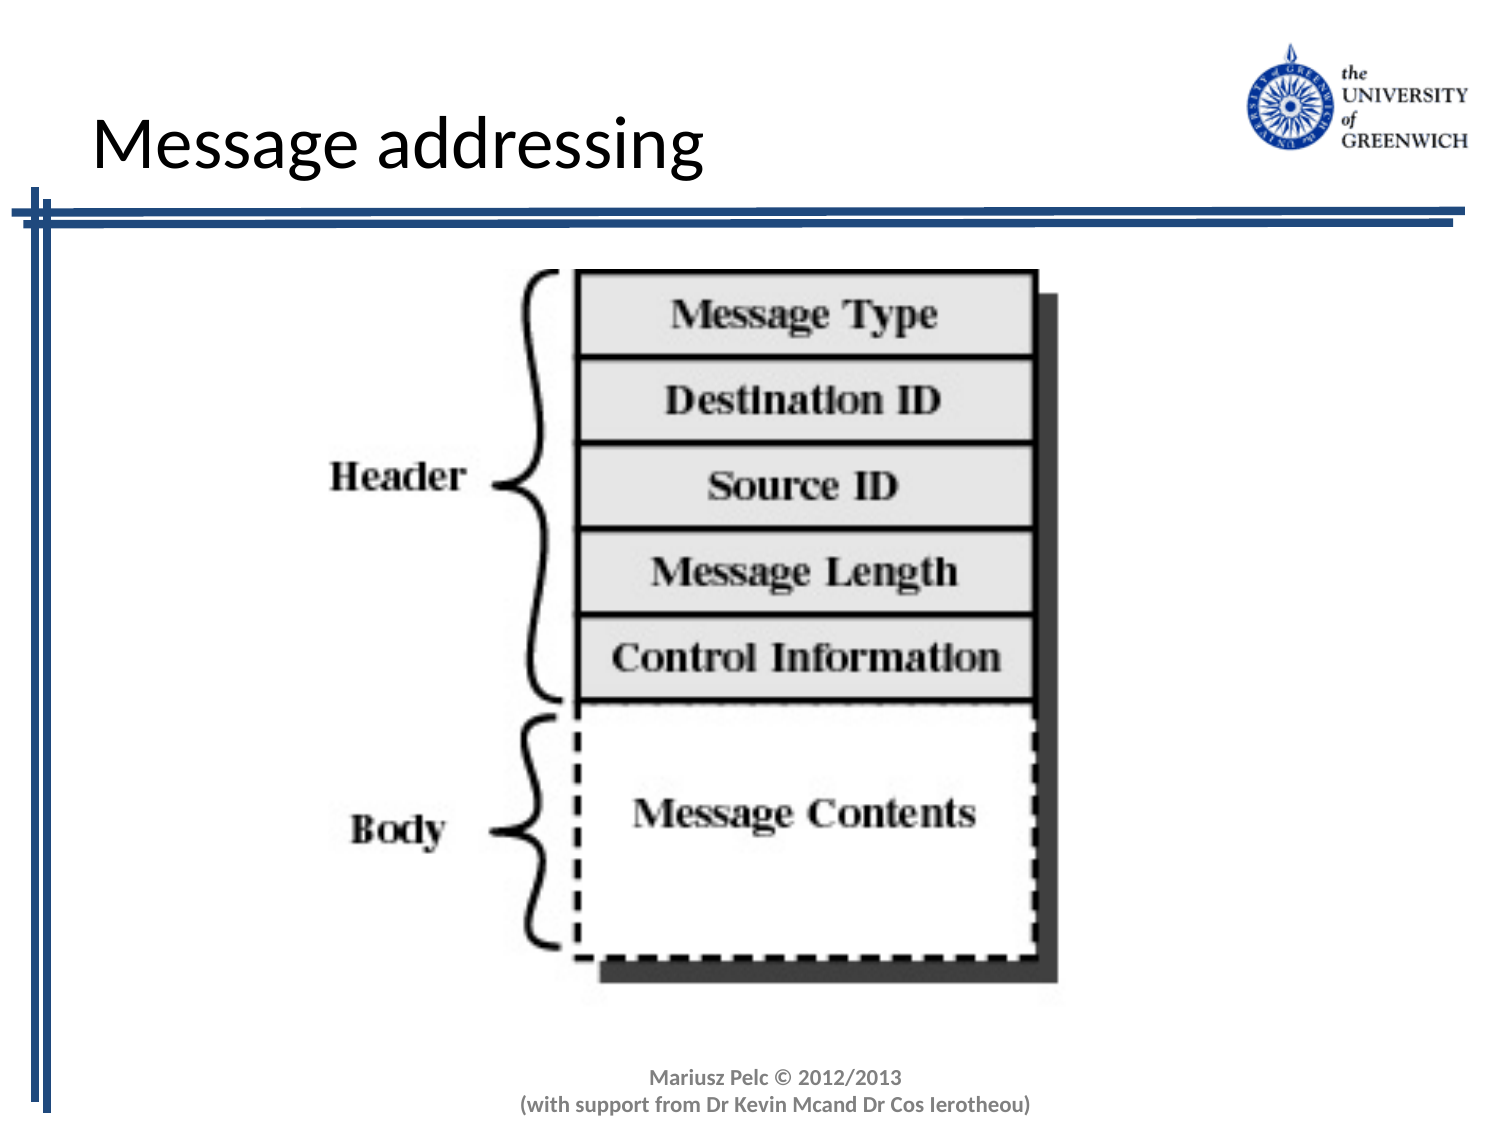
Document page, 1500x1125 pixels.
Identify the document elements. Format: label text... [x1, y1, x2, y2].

title Message addressing [76, 45, 1226, 208]
picture [1241, 34, 1477, 159]
text_box Mariusz Pelc © 2012/2013 (with support from Dr Kevin Mcand Dr Cos Ierotheou) [504, 1054, 1047, 1125]
picture [327, 269, 1167, 1029]
